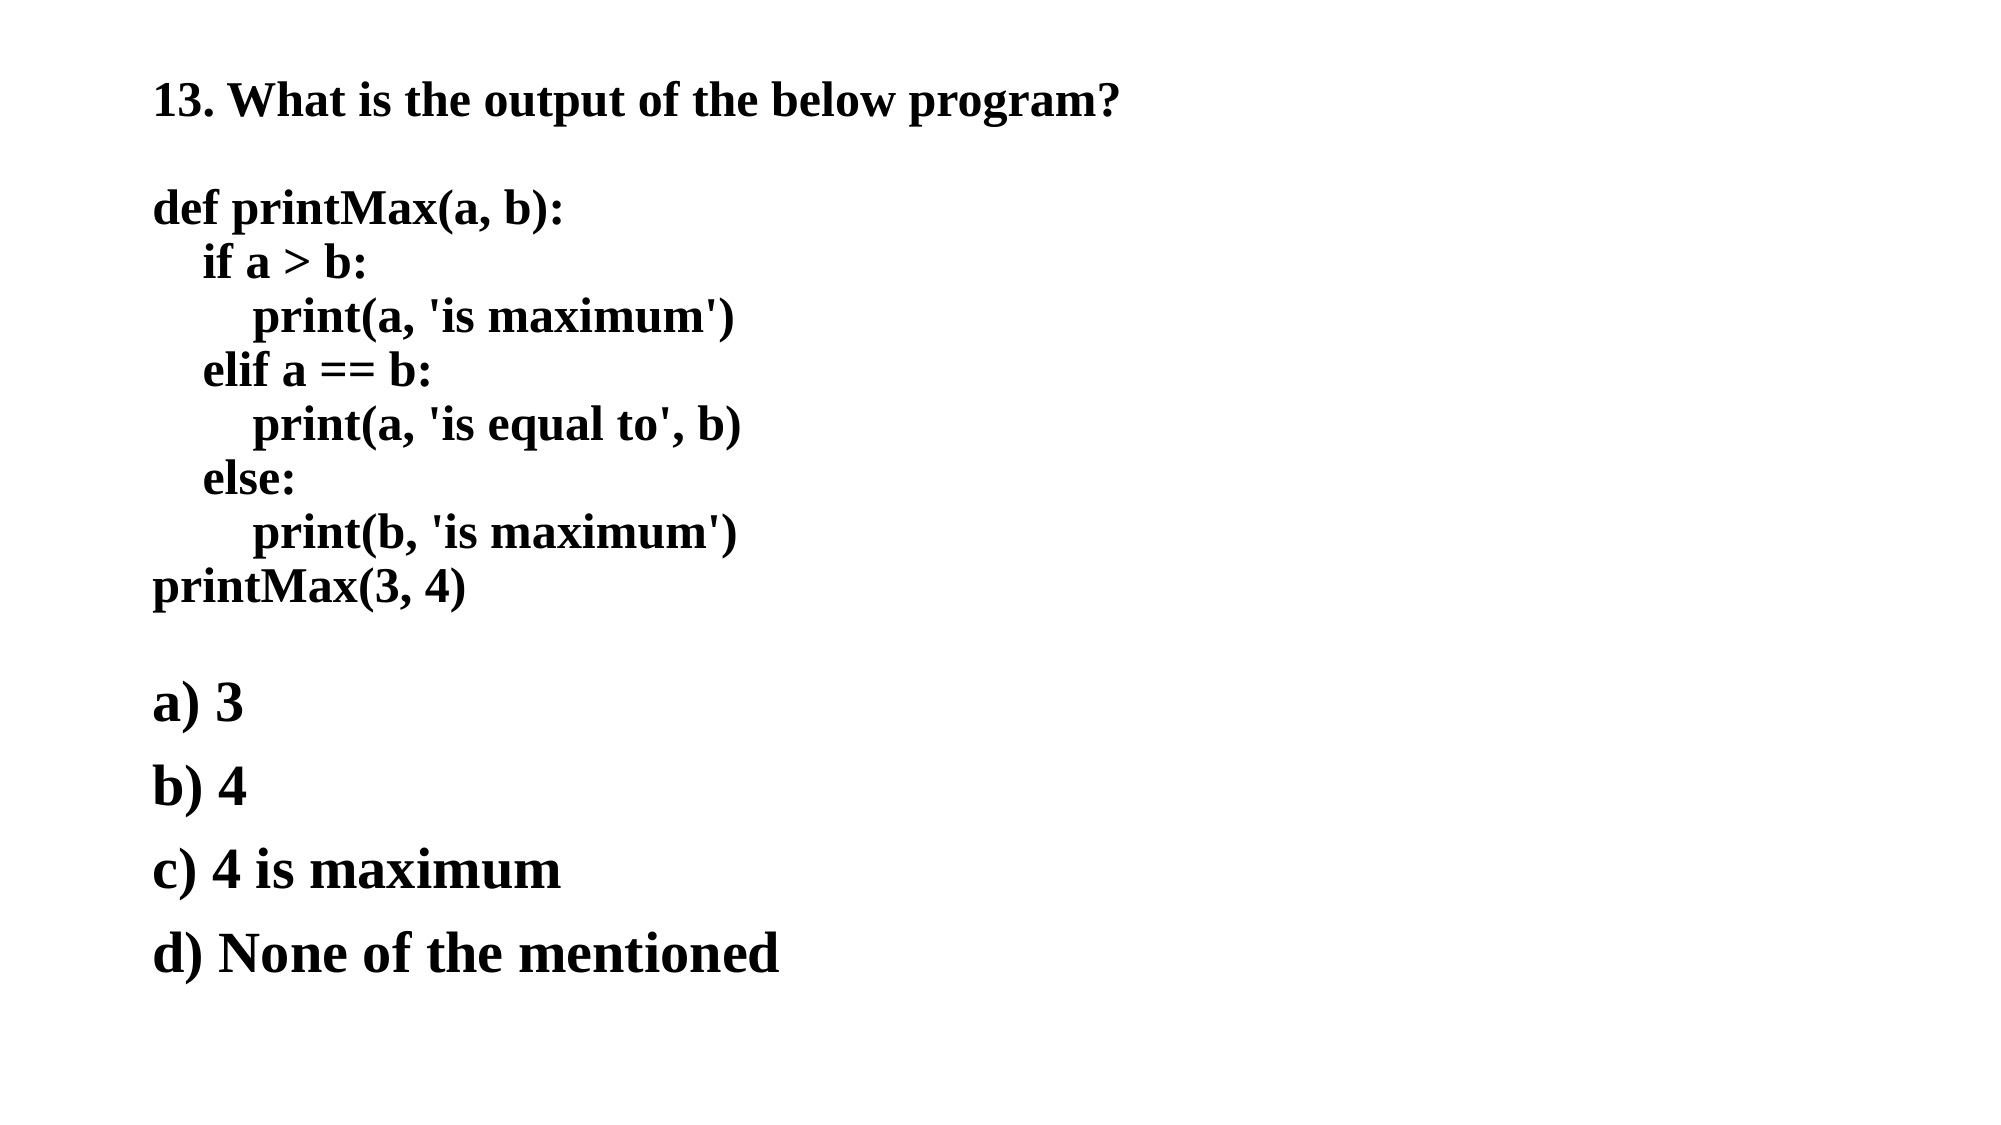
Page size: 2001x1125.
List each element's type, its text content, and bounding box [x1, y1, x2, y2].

list a) 3 b) 4 c) 4 is maximum d) None of the mentioned [137, 663, 1863, 1014]
title 13. What is the output of the below program? def printMax(a, b): if a > b: print(a, 'is maximum') elif a == b: print(a, 'is equal to', b) else: print(b, 'is maximum') printMax(3, 4) [137, 59, 1863, 627]
